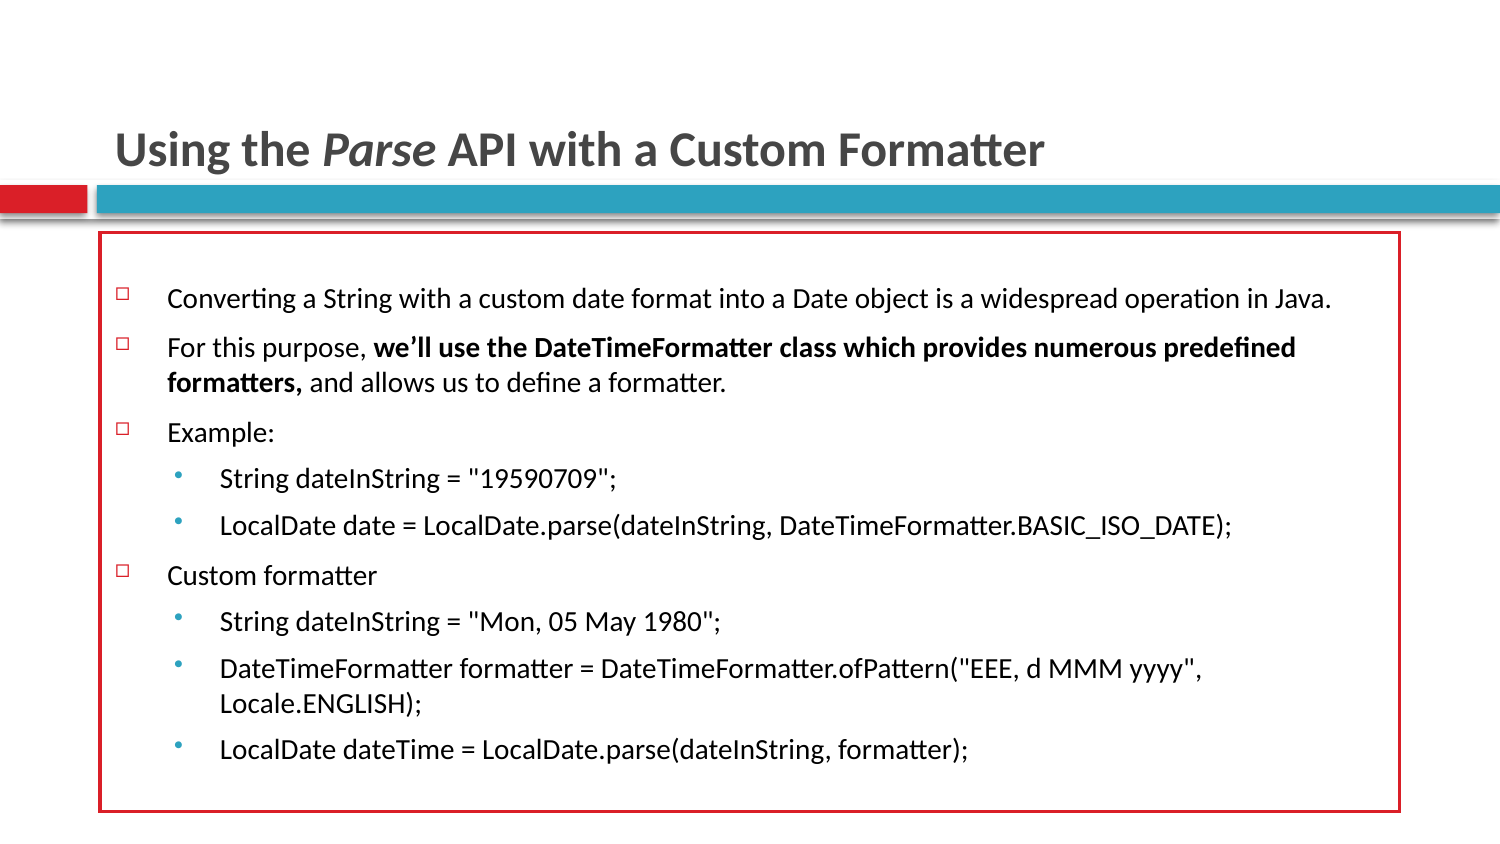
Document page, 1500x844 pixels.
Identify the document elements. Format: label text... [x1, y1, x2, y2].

title Using the Parse API with a Custom Formatter [99, 18, 1500, 185]
list Converting a String with a custom date format into a Date object is a widespread operation in Java. For this purpose, we’ll use the DateTimeFormatter class which provides numerous predefined formatters, and allows us to define a formatter. Example: String dateInString = "19590709"; LocalDate date = LocalDate.parse(dateInString, DateTimeFormatter.BASIC_ISO_DATE); Custom formatter String dateInString = "Mon, 05 May 1980"; DateTimeFormatter formatter = DateTimeFormatter.ofPattern("EEE, d MMM yyyy", Locale.ENGLISH); LocalDate dateTime = LocalDate.parse(dateInString, formatter); [98, 231, 1401, 813]
